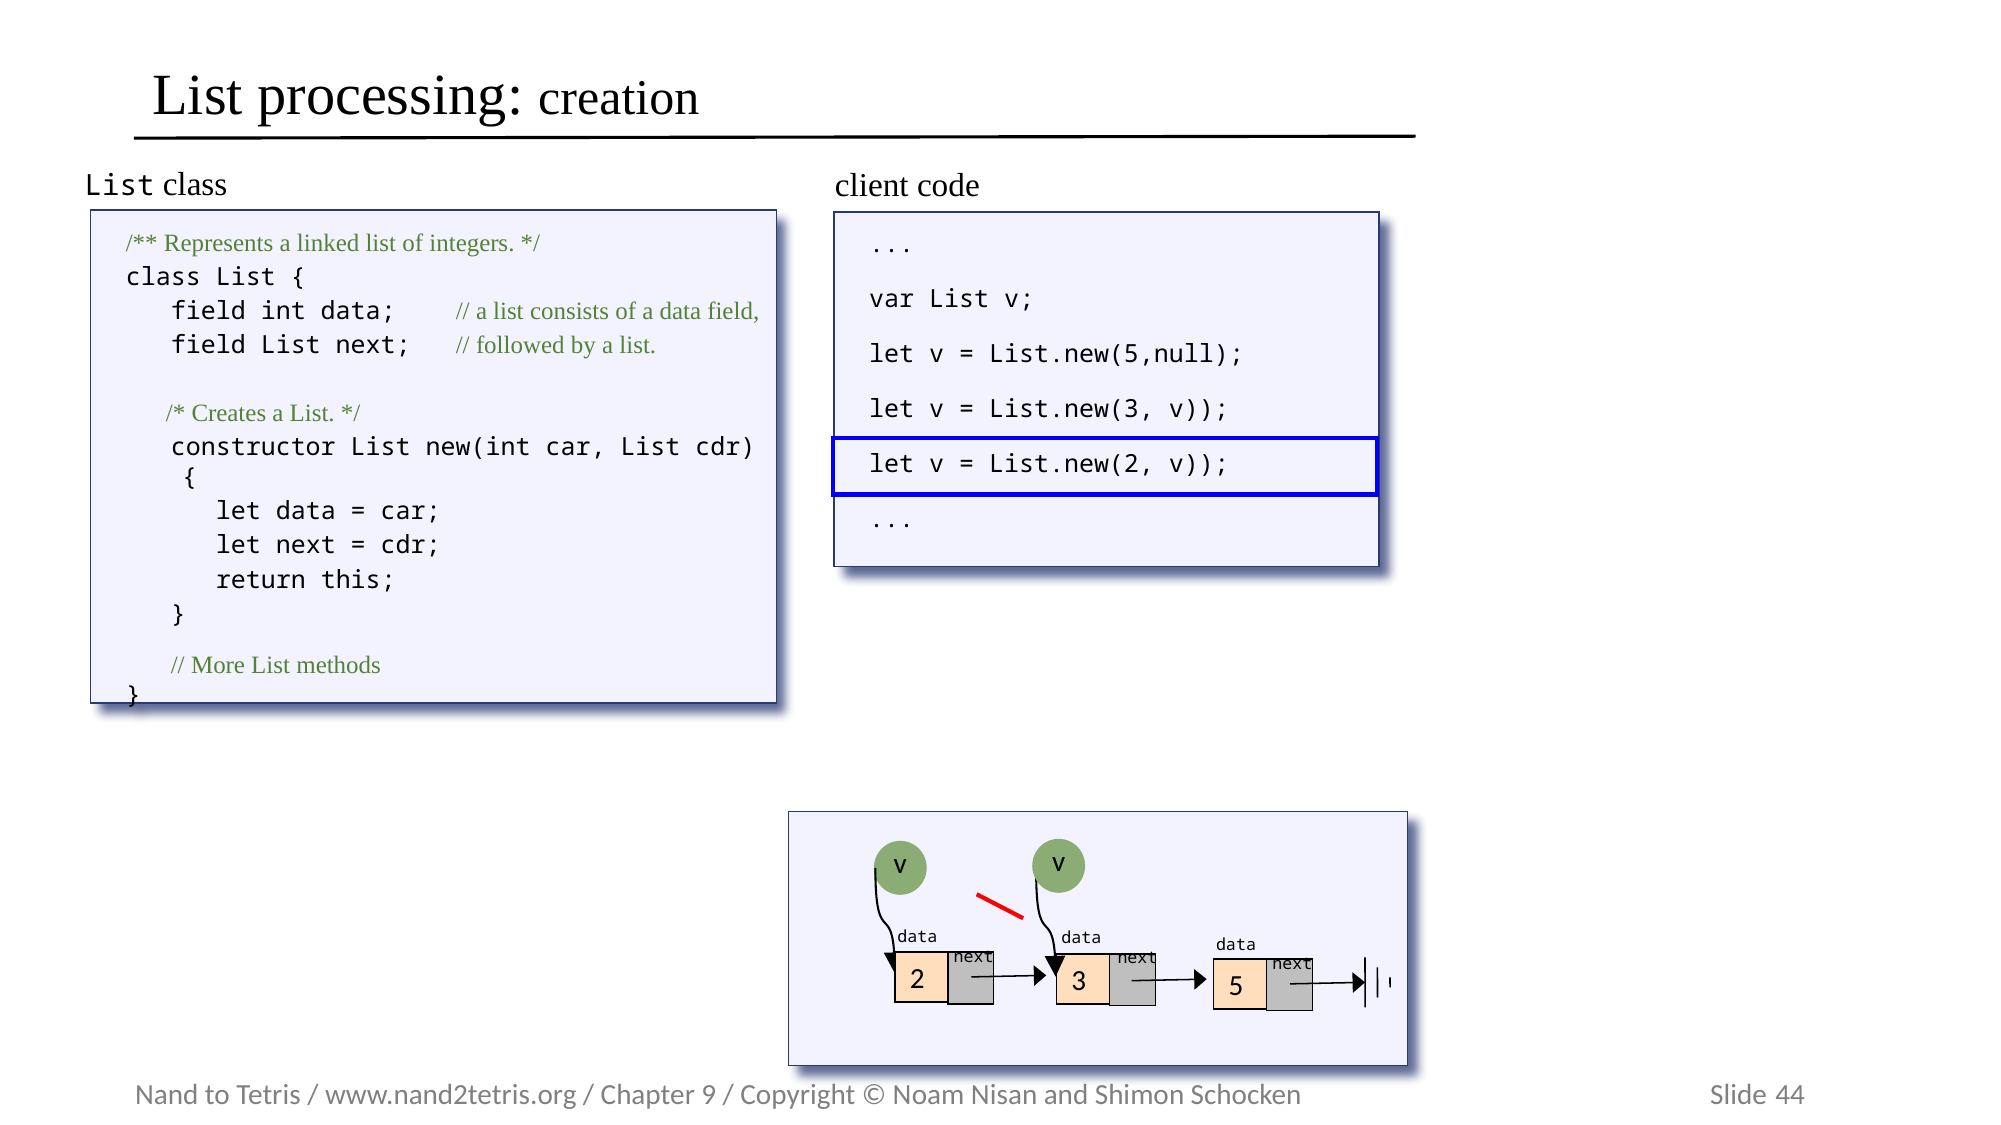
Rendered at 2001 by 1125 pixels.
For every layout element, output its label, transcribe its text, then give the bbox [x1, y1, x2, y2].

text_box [1036, 871, 1207, 1006]
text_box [976, 894, 1024, 919]
text_box [788, 811, 1408, 1066]
text_box ... var List v; let v = List.new(5,null); let v = List.new(3, v)); let v = List.new(2, v)); ... [833, 212, 1379, 567]
text_box v [1047, 838, 1086, 871]
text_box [873, 840, 1047, 1004]
text_box /** Represents a linked list of integers. */ class List { field int data; // a list consists of a data field, field List next; // followed by a list. /* Creates a List. */ constructor List new(int car, List cdr) { let data = car; let next = cdr; return this; } // More List methods } [90, 210, 777, 703]
text_box List class [69, 154, 309, 217]
text_box [833, 437, 1378, 495]
title List processing: creation [137, 48, 1417, 144]
text_box client code [819, 155, 1060, 218]
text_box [1200, 925, 1390, 1011]
